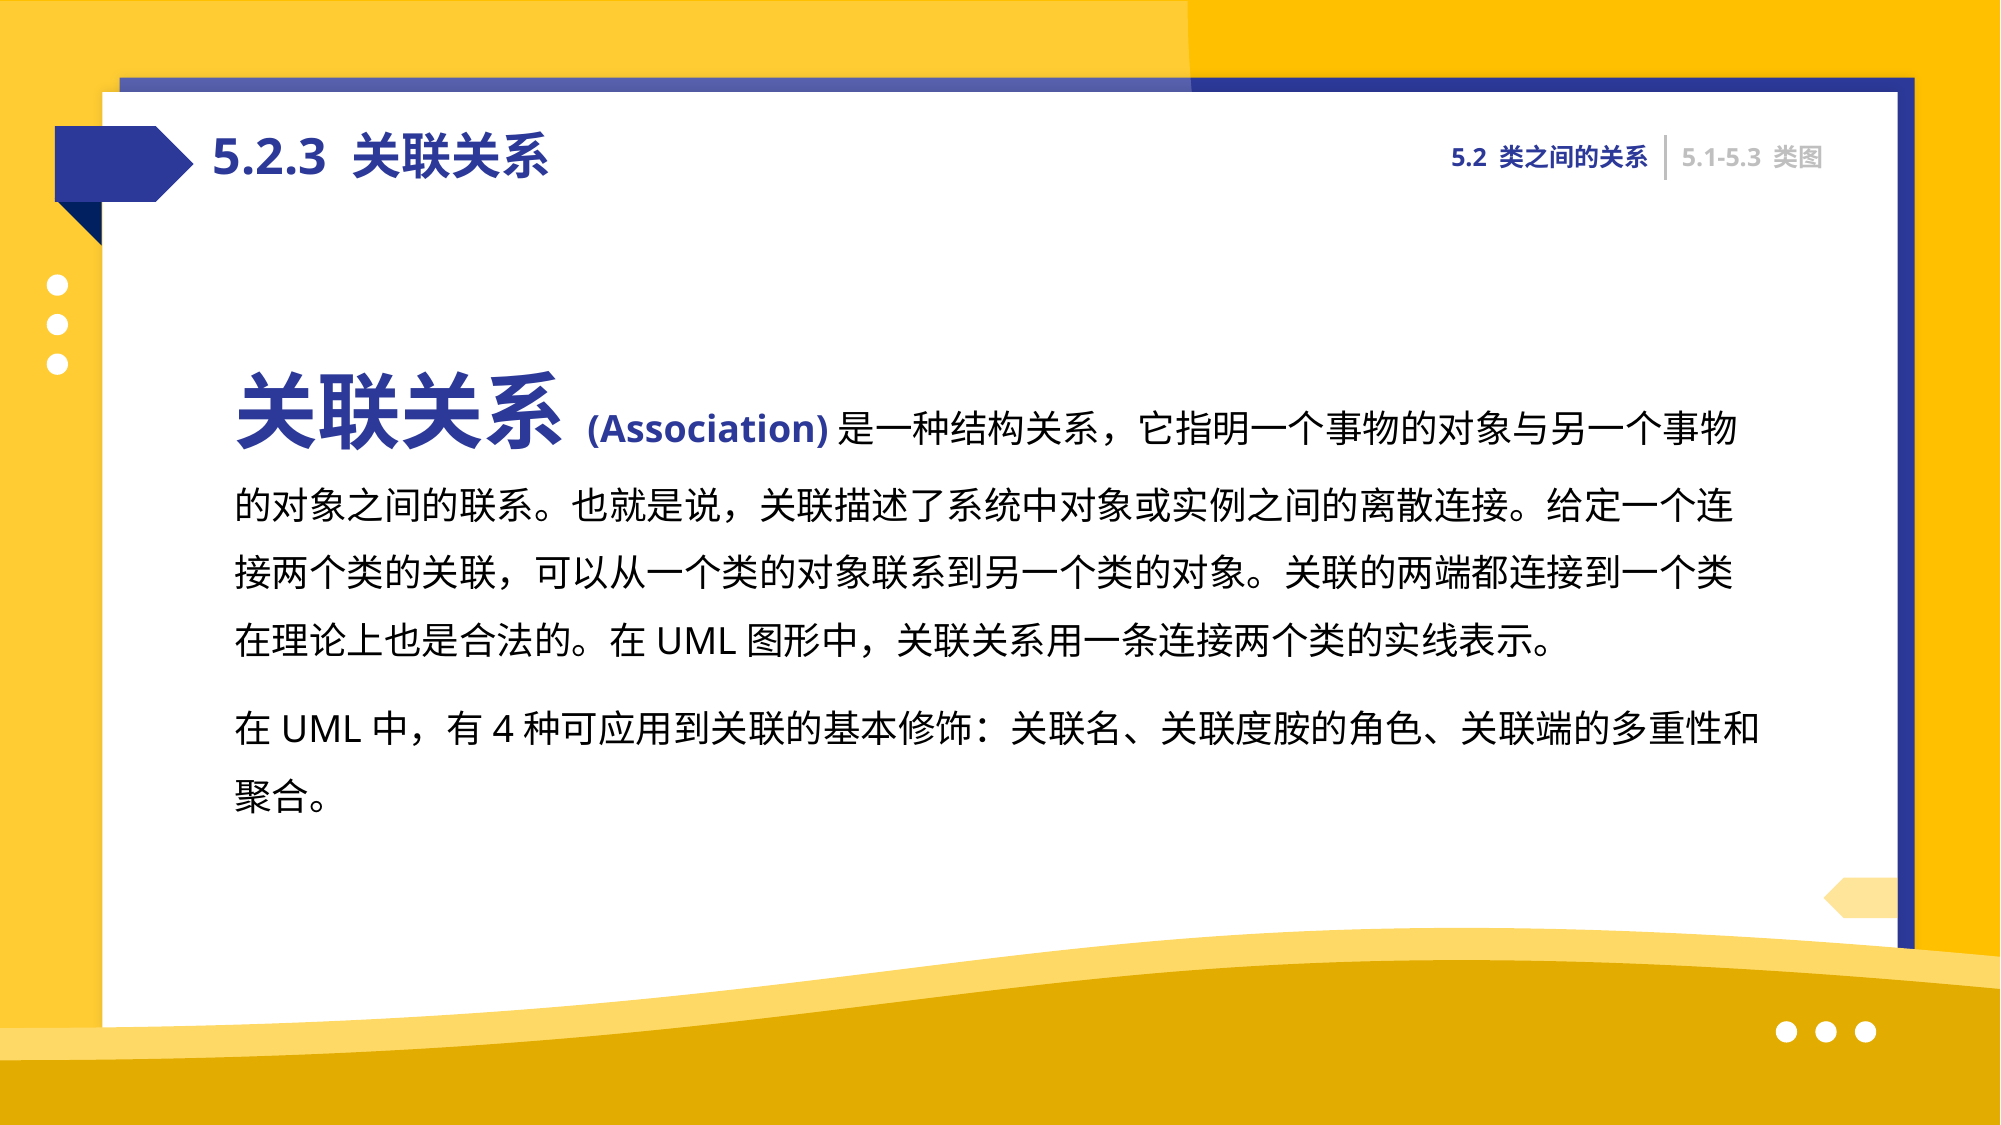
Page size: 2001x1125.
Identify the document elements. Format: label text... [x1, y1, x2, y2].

text_box 关联关系(Association)是一种结构关系，它指明一个事物的对象与另一个事物的对象之间的联系。也就是说，关联描述了系统中对象或实例之间的离散连接。给定一个连接两个类的关联，可以从一个类的对象联系到另一个类的对象。关联的两端都连接到一个类在理论上也是合法的。在UML图形中，关联关系用一条连接两个类的实线表示。 在UML中，有4种可应用到关联的基本修饰：关联名、关联度胺的角色、关联端的多重性和聚合。 [219, 302, 1781, 826]
text_box 5.1-5.3 类图 [1667, 134, 1839, 180]
text_box 5.2.3 关联关系 [198, 117, 567, 193]
text_box 5.2 类之间的关系 [1436, 134, 1665, 180]
